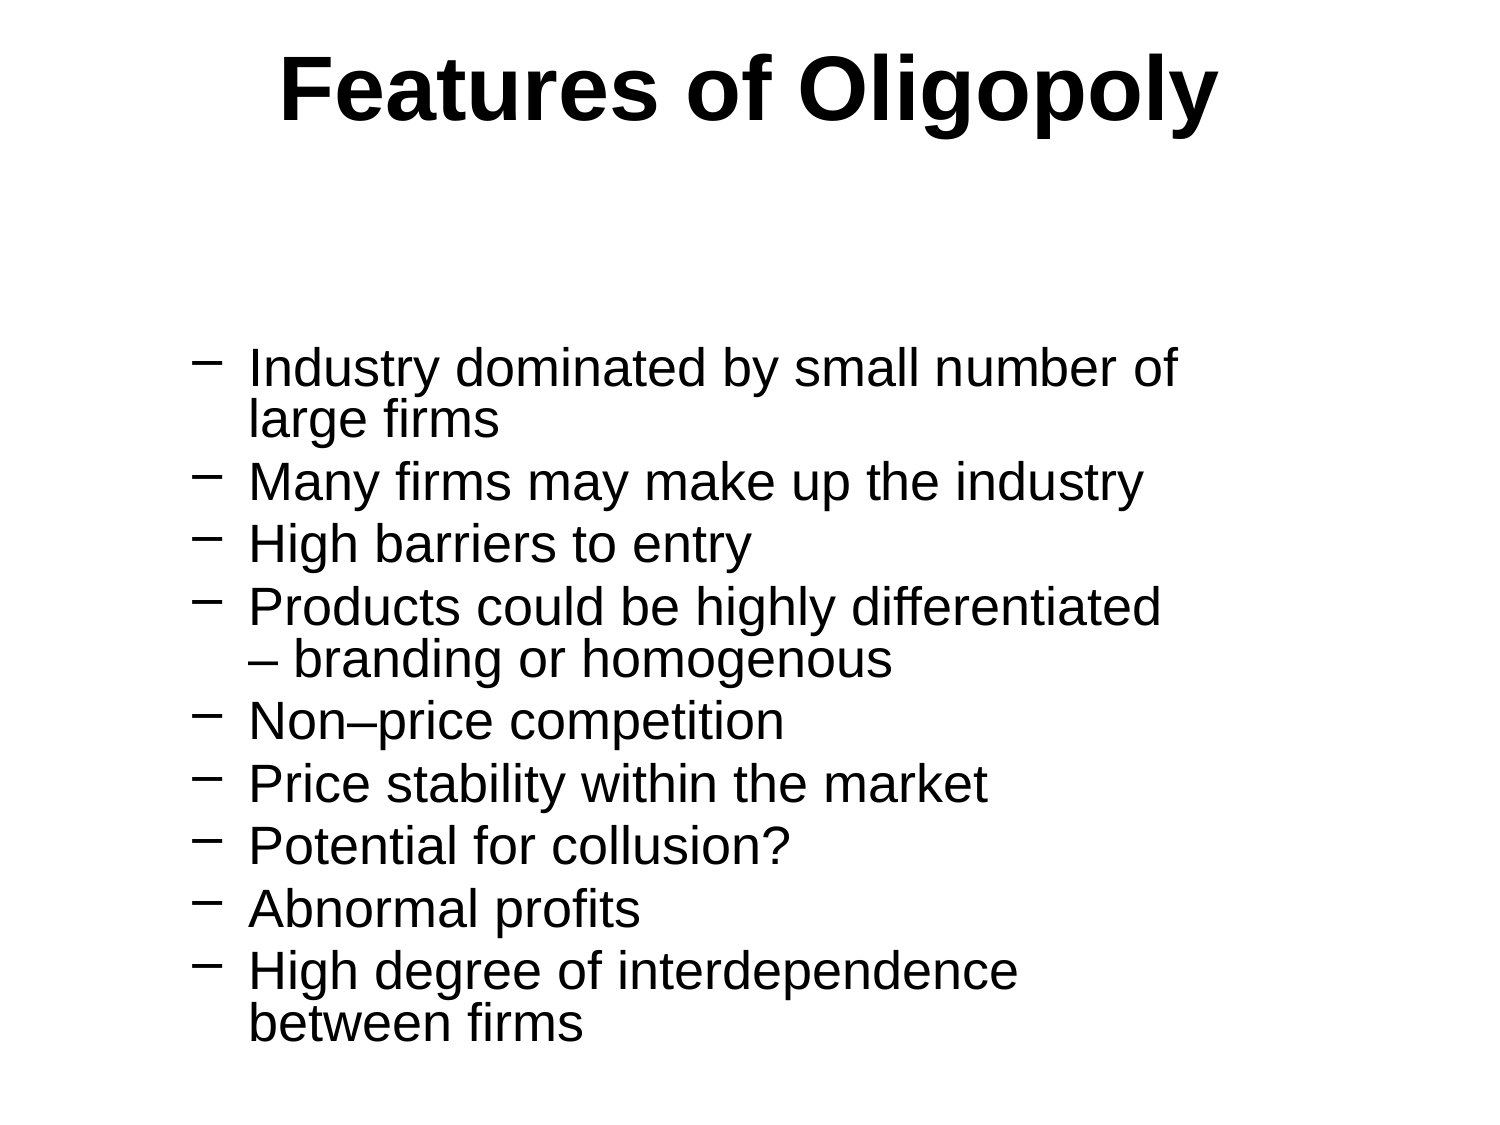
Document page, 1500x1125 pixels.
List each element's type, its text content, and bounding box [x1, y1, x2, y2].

list Industry dominated by small number of large firms Many firms may make up the industry High barriers to entry Products could be highly differentiated – branding or homogenous Non–price competition Price stability within the market Potential for collusion? Abnormal profits High degree of interdependence between firms [87, 337, 1195, 1106]
title Features of Oligopoly [74, 44, 1426, 233]
